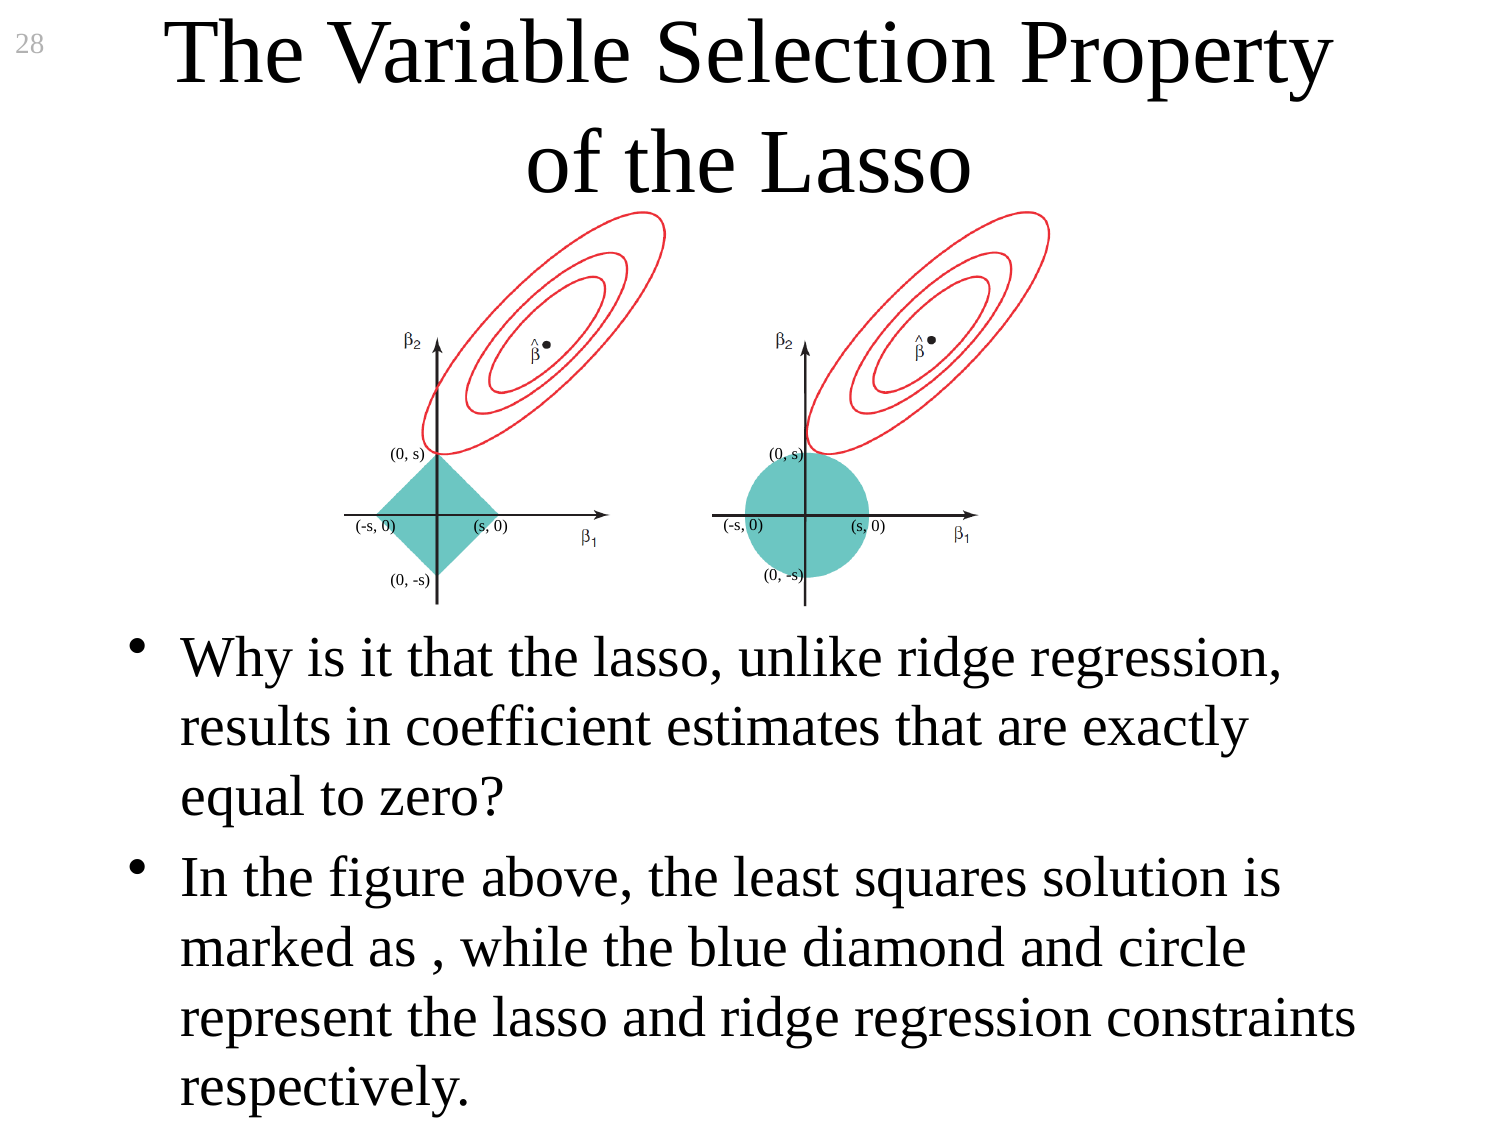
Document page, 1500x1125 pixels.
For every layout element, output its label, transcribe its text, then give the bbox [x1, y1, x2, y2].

picture [326, 210, 1058, 611]
title The Variable Selection Property of the Lasso [112, 30, 1388, 172]
slide_number 28 [0, 11, 120, 72]
